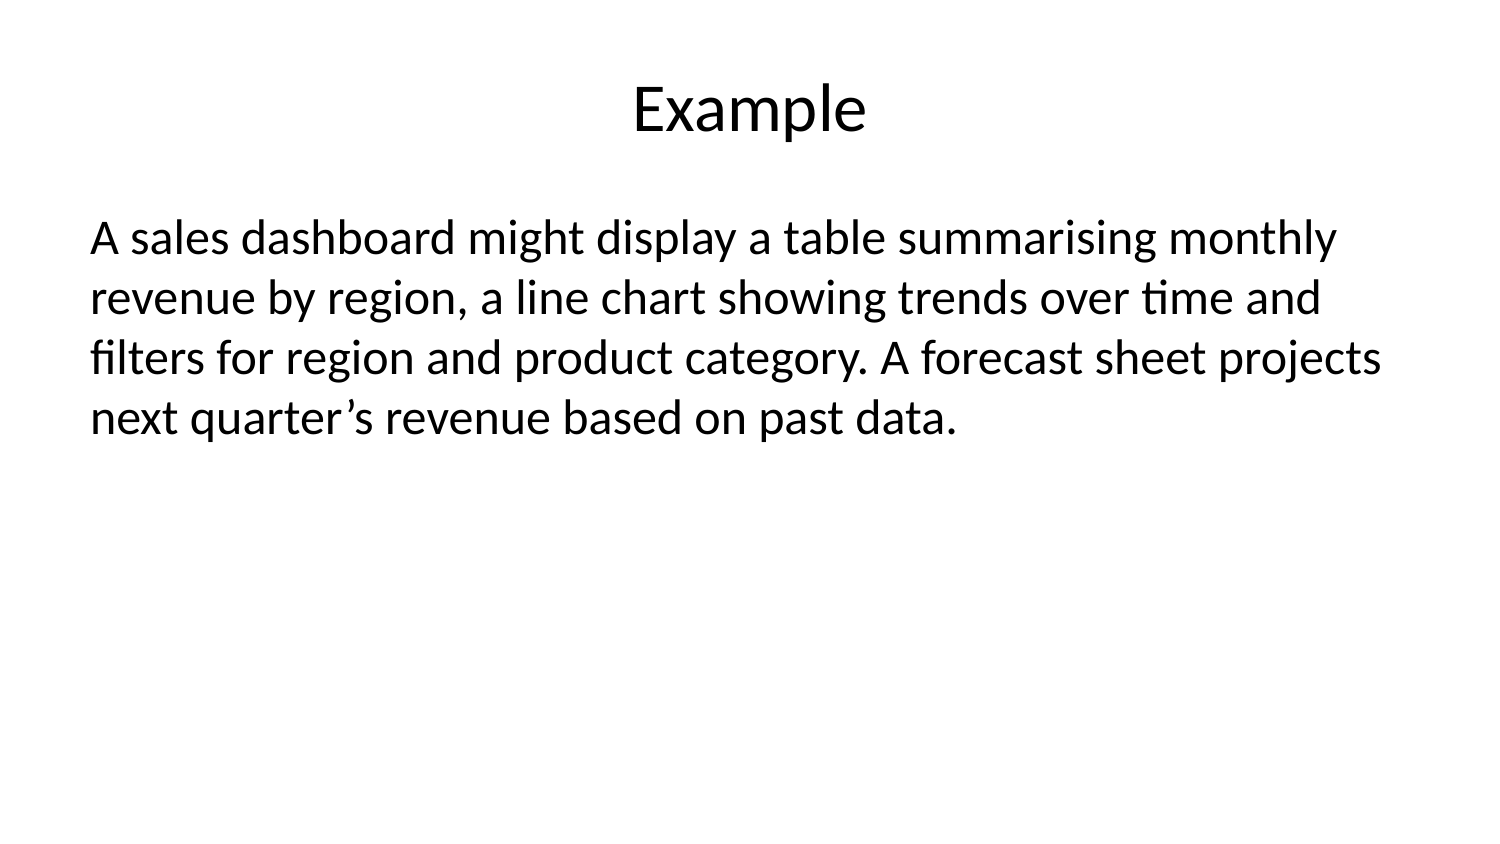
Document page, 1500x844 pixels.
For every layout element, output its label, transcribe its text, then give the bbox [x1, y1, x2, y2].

list A sales dashboard might display a table summarising monthly revenue by region, a line chart showing trends over time and filters for region and product category. A forecast sheet projects next quarter’s revenue based on past data. [75, 196, 1425, 754]
title Example [75, 33, 1425, 175]
